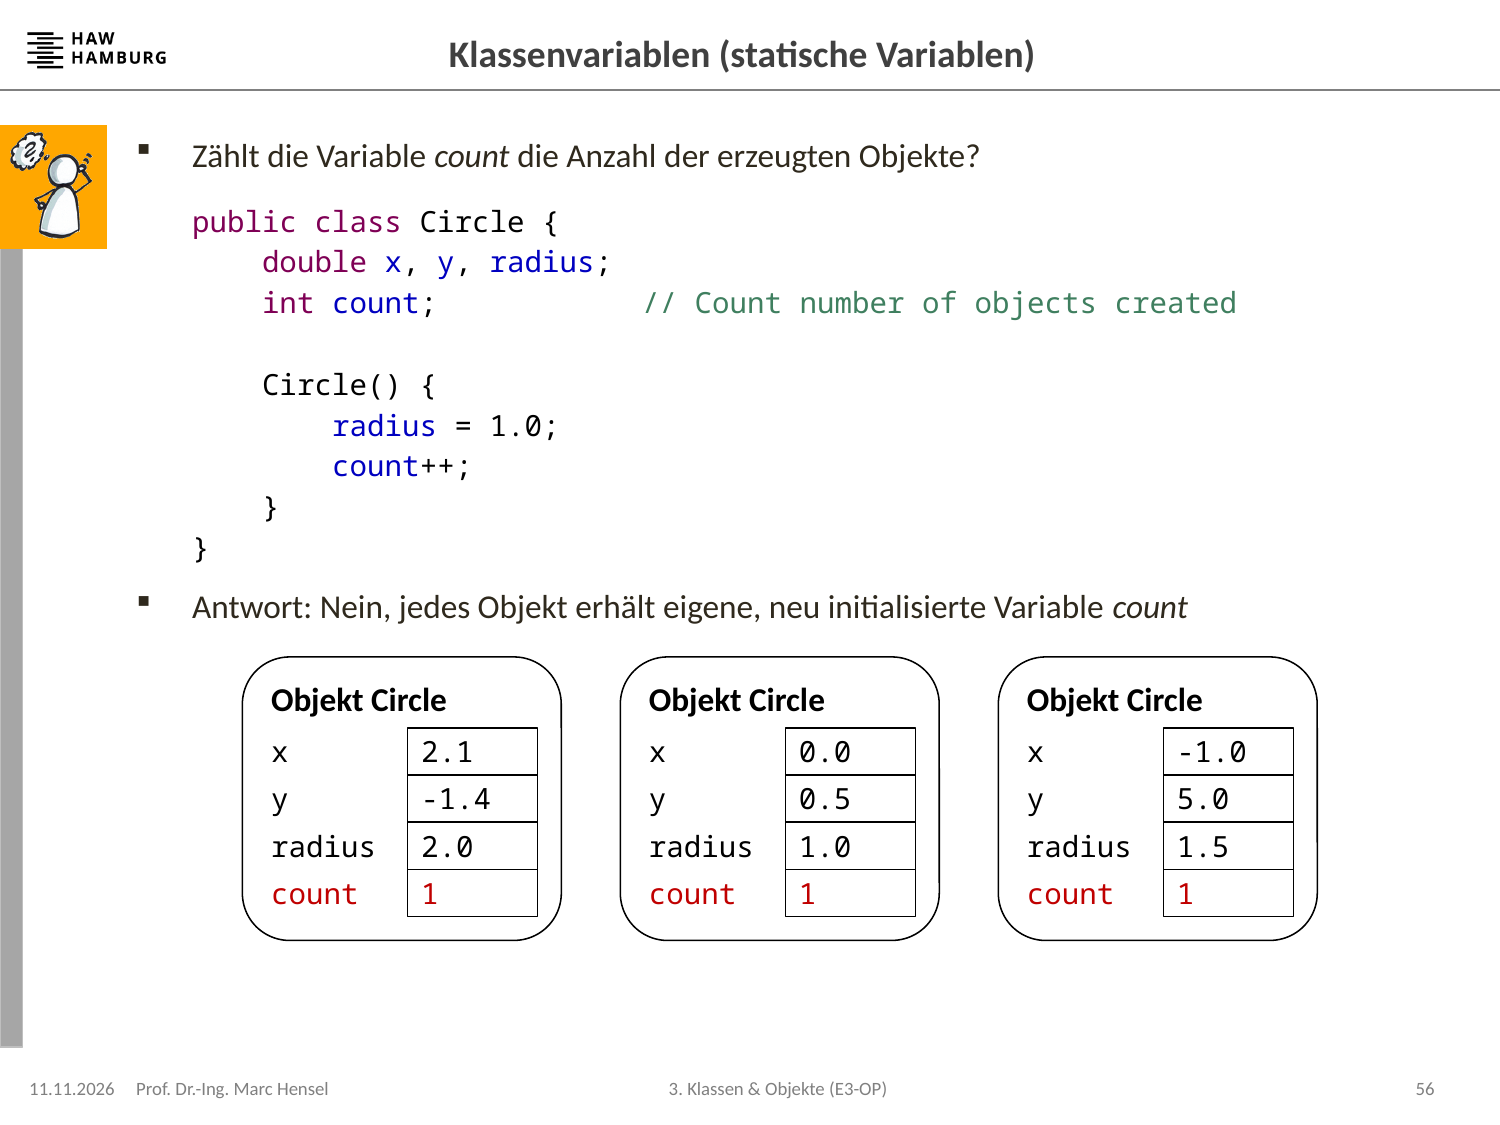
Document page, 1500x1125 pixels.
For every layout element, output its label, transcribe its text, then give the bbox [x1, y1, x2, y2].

title Klassenvariablen (statische Variablen) [185, 22, 1315, 83]
list Zählt die Variable count die Anzahl der erzeugten Objekte? public class Circle { double x, y, radius; int count; // Count number of objects created Circle() { radius = 1.0; count++; } } Antwort: Nein, jedes Objekt erhält eigene, neu initialisierte Variable count [135, 126, 1436, 1048]
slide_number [22, 1076, 135, 1100]
slide_number 56 [1338, 1076, 1435, 1100]
footer Prof. Dr.-Ing. Marc Hensel [135, 1076, 362, 1100]
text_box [998, 656, 1318, 941]
picture [15, 20, 177, 80]
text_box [620, 656, 940, 941]
picture [0, 125, 108, 250]
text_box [242, 656, 562, 941]
